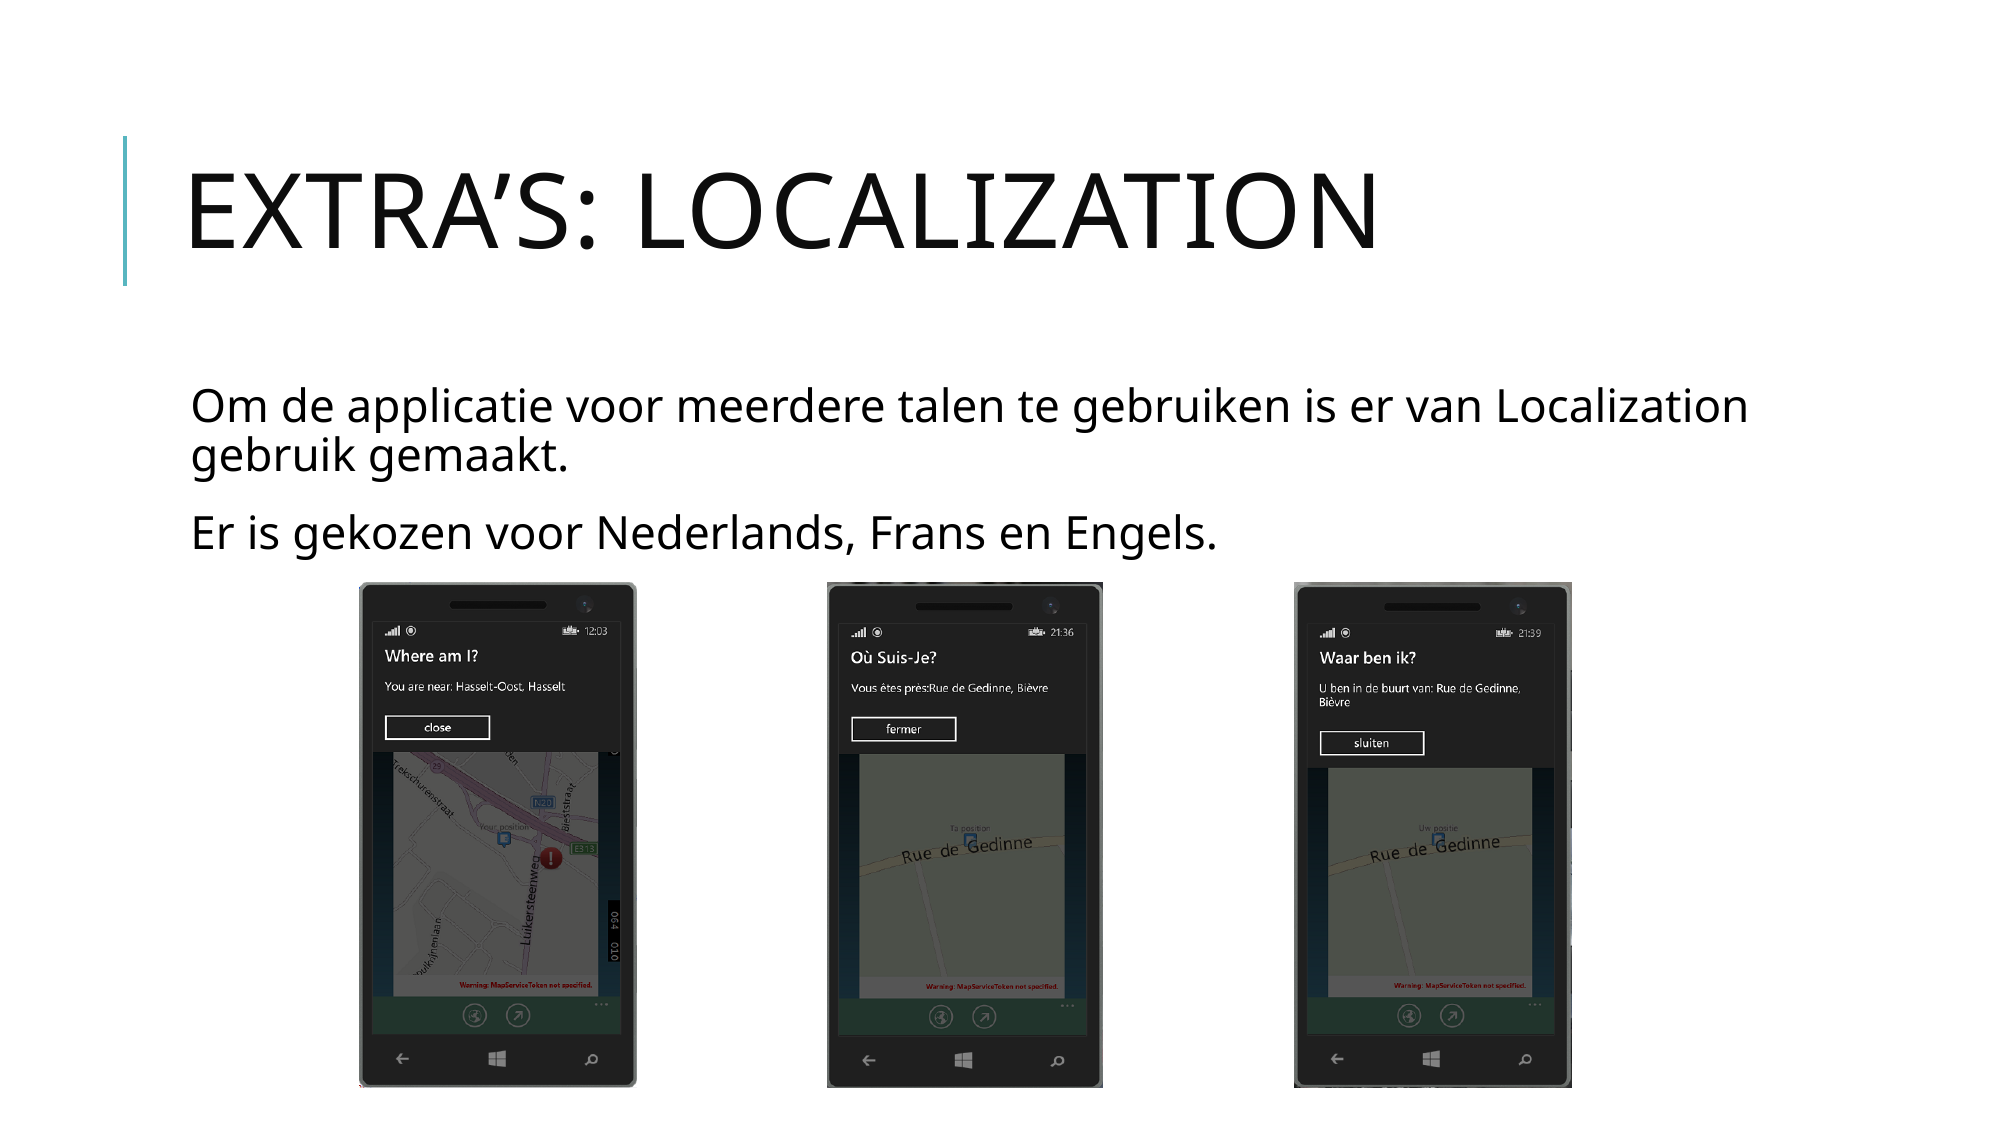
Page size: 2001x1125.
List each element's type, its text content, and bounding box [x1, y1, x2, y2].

title Extra’s: Localization [168, 96, 1763, 342]
picture [827, 582, 1104, 1088]
list Om de applicatie voor meerdere talen te gebruiken is er van Localization gebruik gemaakt. Er is gekozen voor Nederlands, Frans en Engels. [168, 375, 1763, 1088]
picture [1293, 582, 1572, 1088]
picture [359, 582, 637, 1088]
